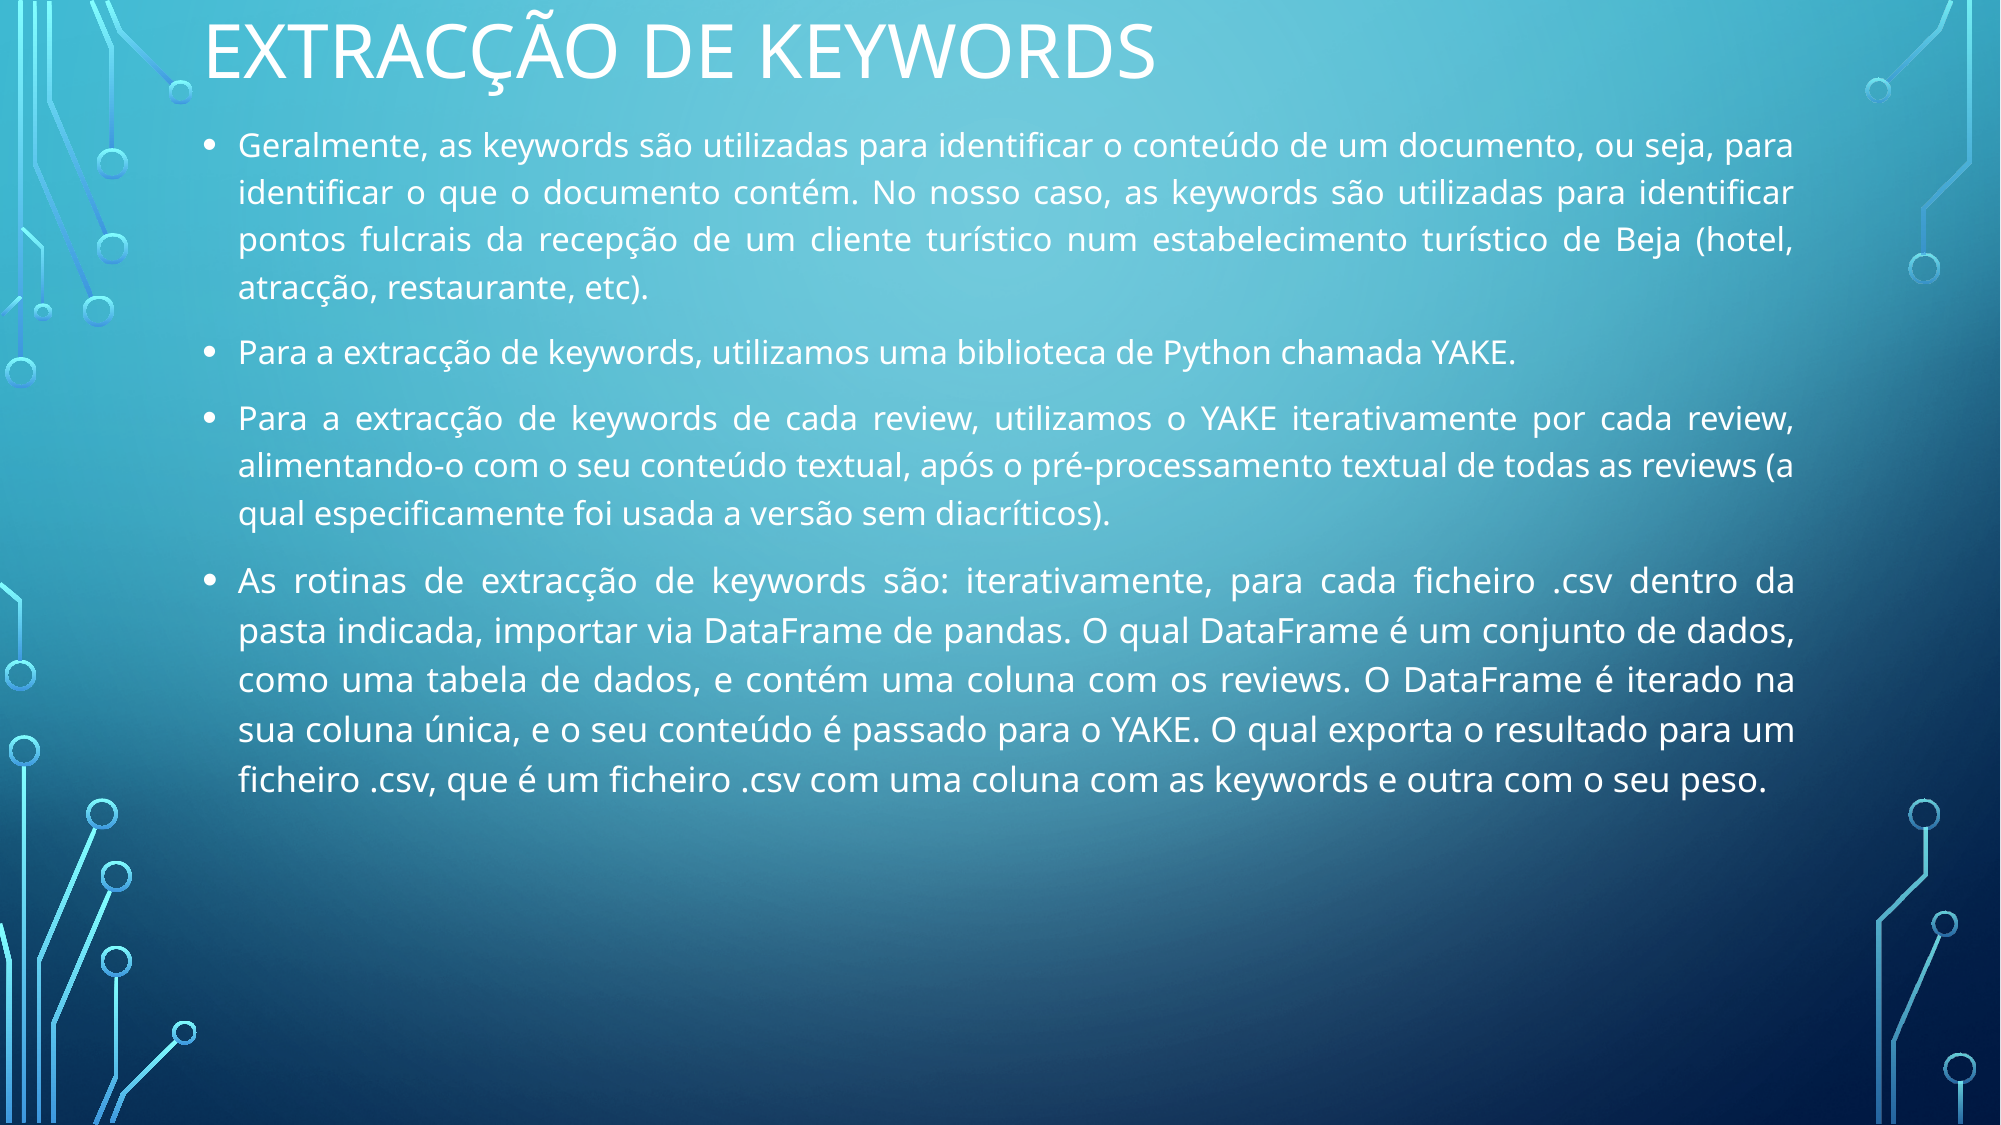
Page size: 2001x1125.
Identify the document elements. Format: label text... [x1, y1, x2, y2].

text_box Extracção de keywords [187, 0, 1813, 109]
list Geralmente, as keywords são utilizadas para identificar o conteúdo de um documento, ou seja, para identificar o que o documento contém. No nosso caso, as keywords são utilizadas para identificar pontos fulcrais da recepção de um cliente turístico num estabelecimento turístico de Beja (hotel, atracção, restaurante, etc). Para a extracção de keywords, utilizamos uma biblioteca de Python chamada YAKE. Para a extracção de keywords de cada review, utilizamos o YAKE iterativamente por cada review, alimentando-o com o seu conteúdo textual, após o pré-processamento textual de todas as reviews (a qual especificamente foi usada a versão sem diacríticos). As rotinas de extracção de keywords são: iterativamente, para cada ficheiro .csv dentro da pasta indicada, importar via DataFrame de pandas. O qual DataFrame é um conjunto de dados, como uma tabela de dados, e contém uma coluna com os reviews. O DataFrame é iterado na sua coluna única, e o seu conteúdo é passado para o YAKE. O qual exporta o resultado para um ficheiro .csv, que é um ficheiro .csv com uma coluna com as keywords e outra com o seu peso. [187, 109, 1813, 850]
